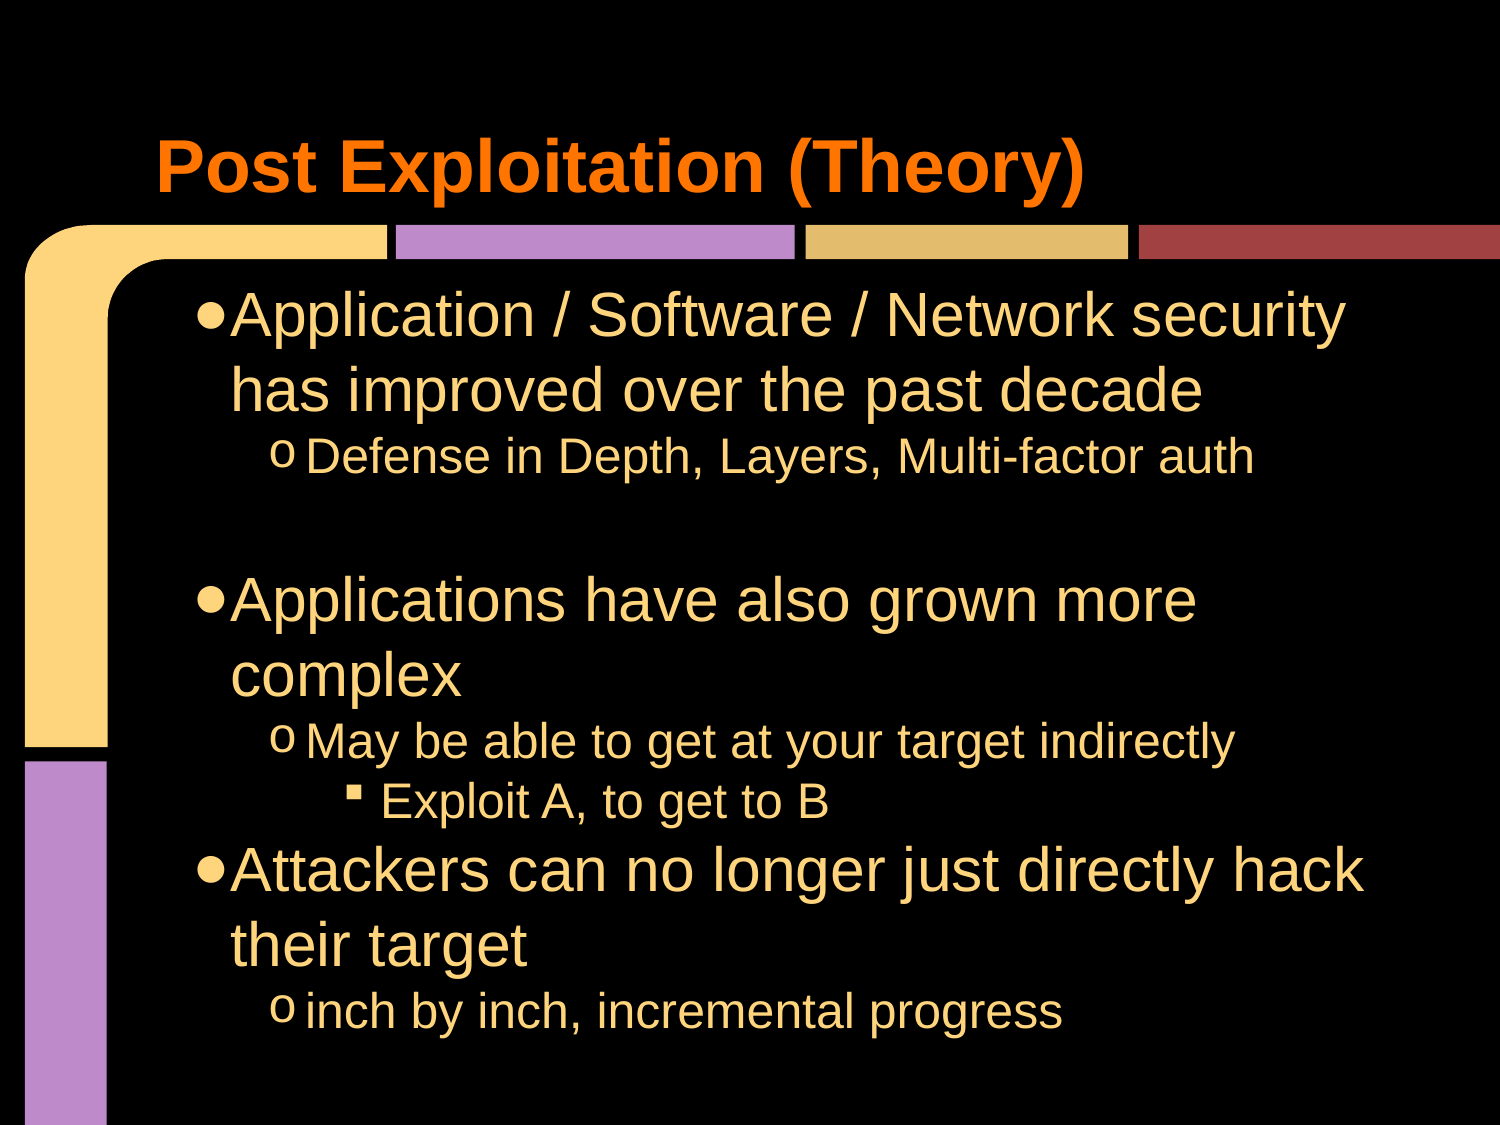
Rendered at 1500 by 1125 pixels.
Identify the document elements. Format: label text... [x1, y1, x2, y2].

title Post Exploitation (Theory) [140, 35, 1425, 223]
list Application / Software / Network security has improved over the past decade Defense in Depth, Layers, Multi-factor auth Applications have also grown more complex May be able to get at your target indirectly Exploit A, to get to B Attackers can no longer just directly hack their target inch by inch, incremental progress [140, 259, 1425, 1078]
